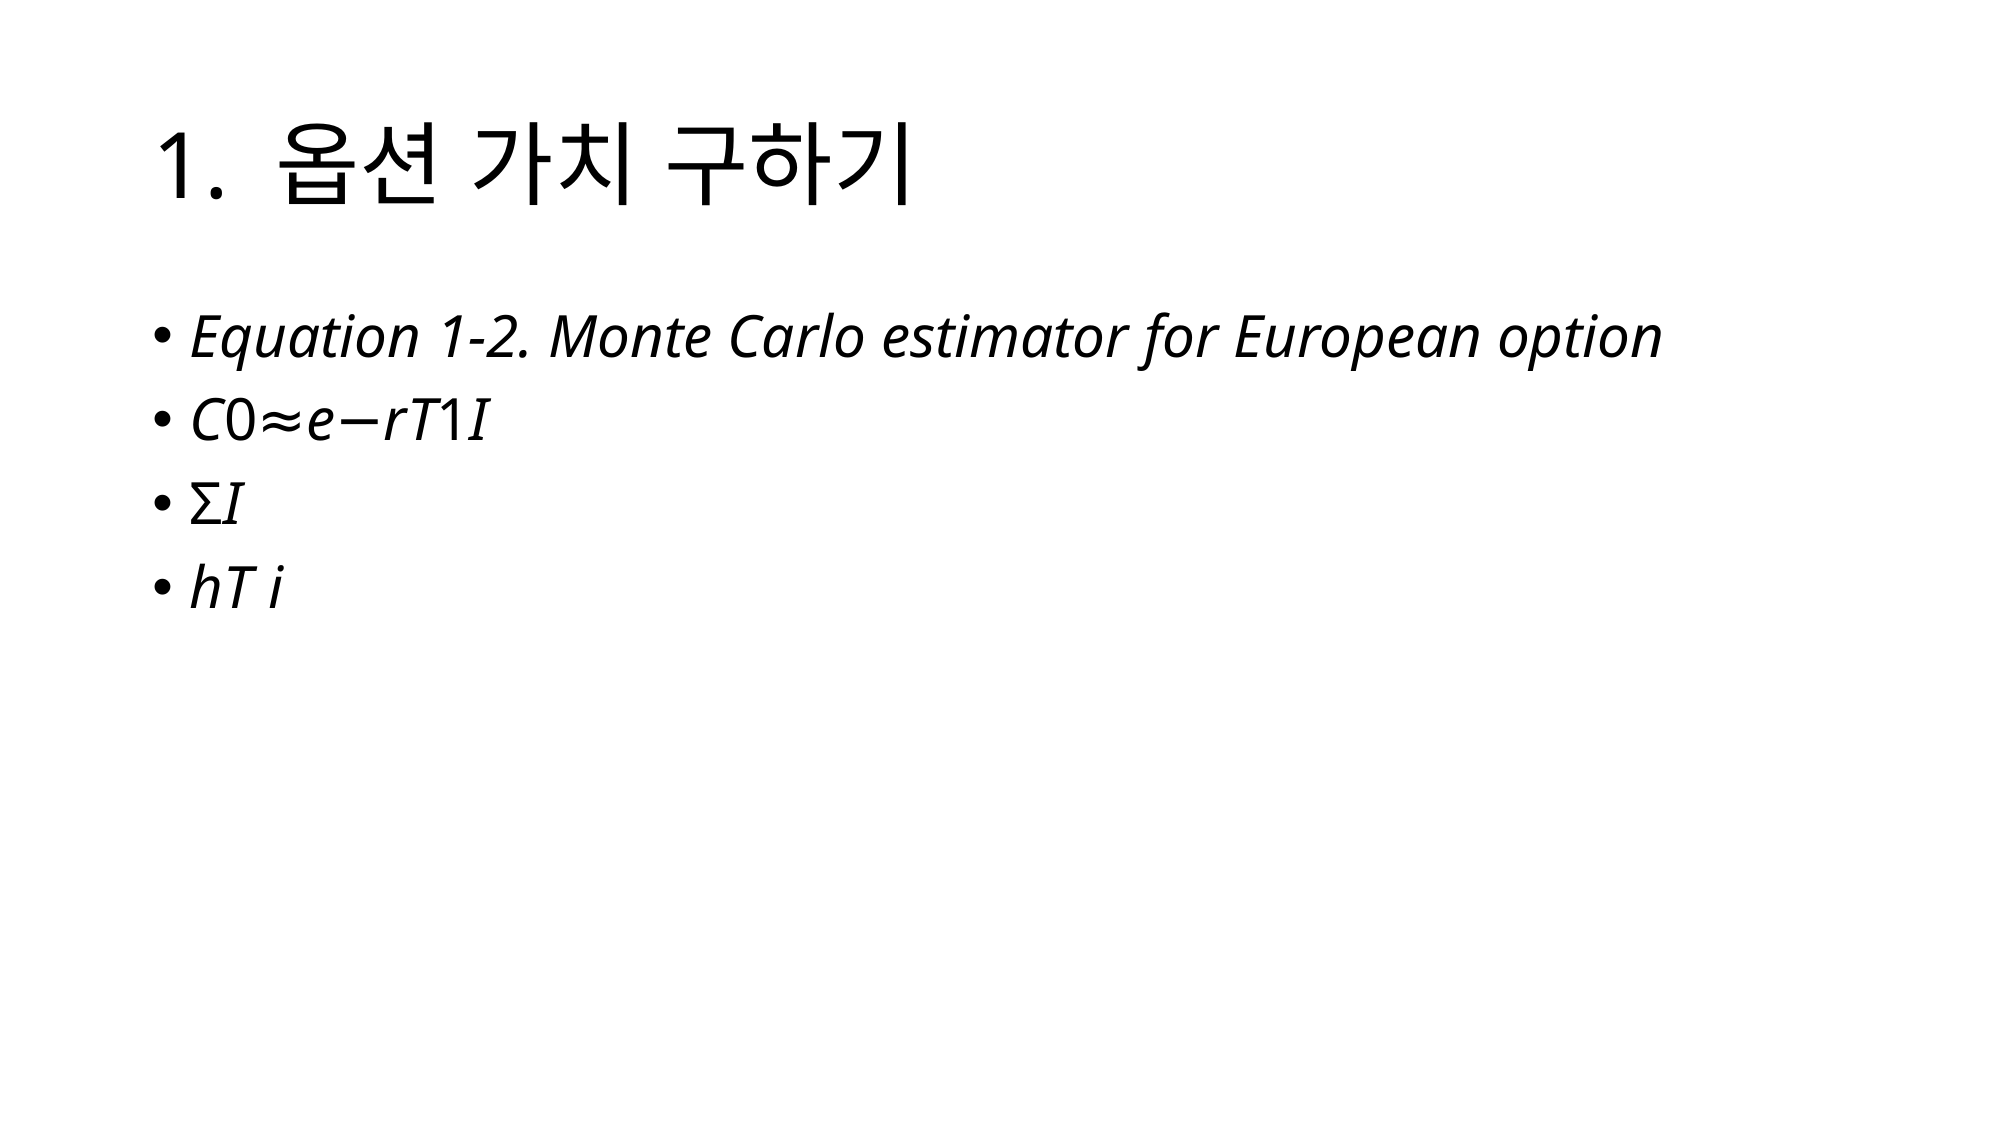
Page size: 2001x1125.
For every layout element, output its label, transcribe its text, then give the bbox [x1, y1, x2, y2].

title 1. 옵션 가치 구하기 [137, 59, 1863, 278]
list Equation 1-2. Monte Carlo estimator for European option C0≈e−rT1I ΣI hT i [137, 299, 1863, 1014]
